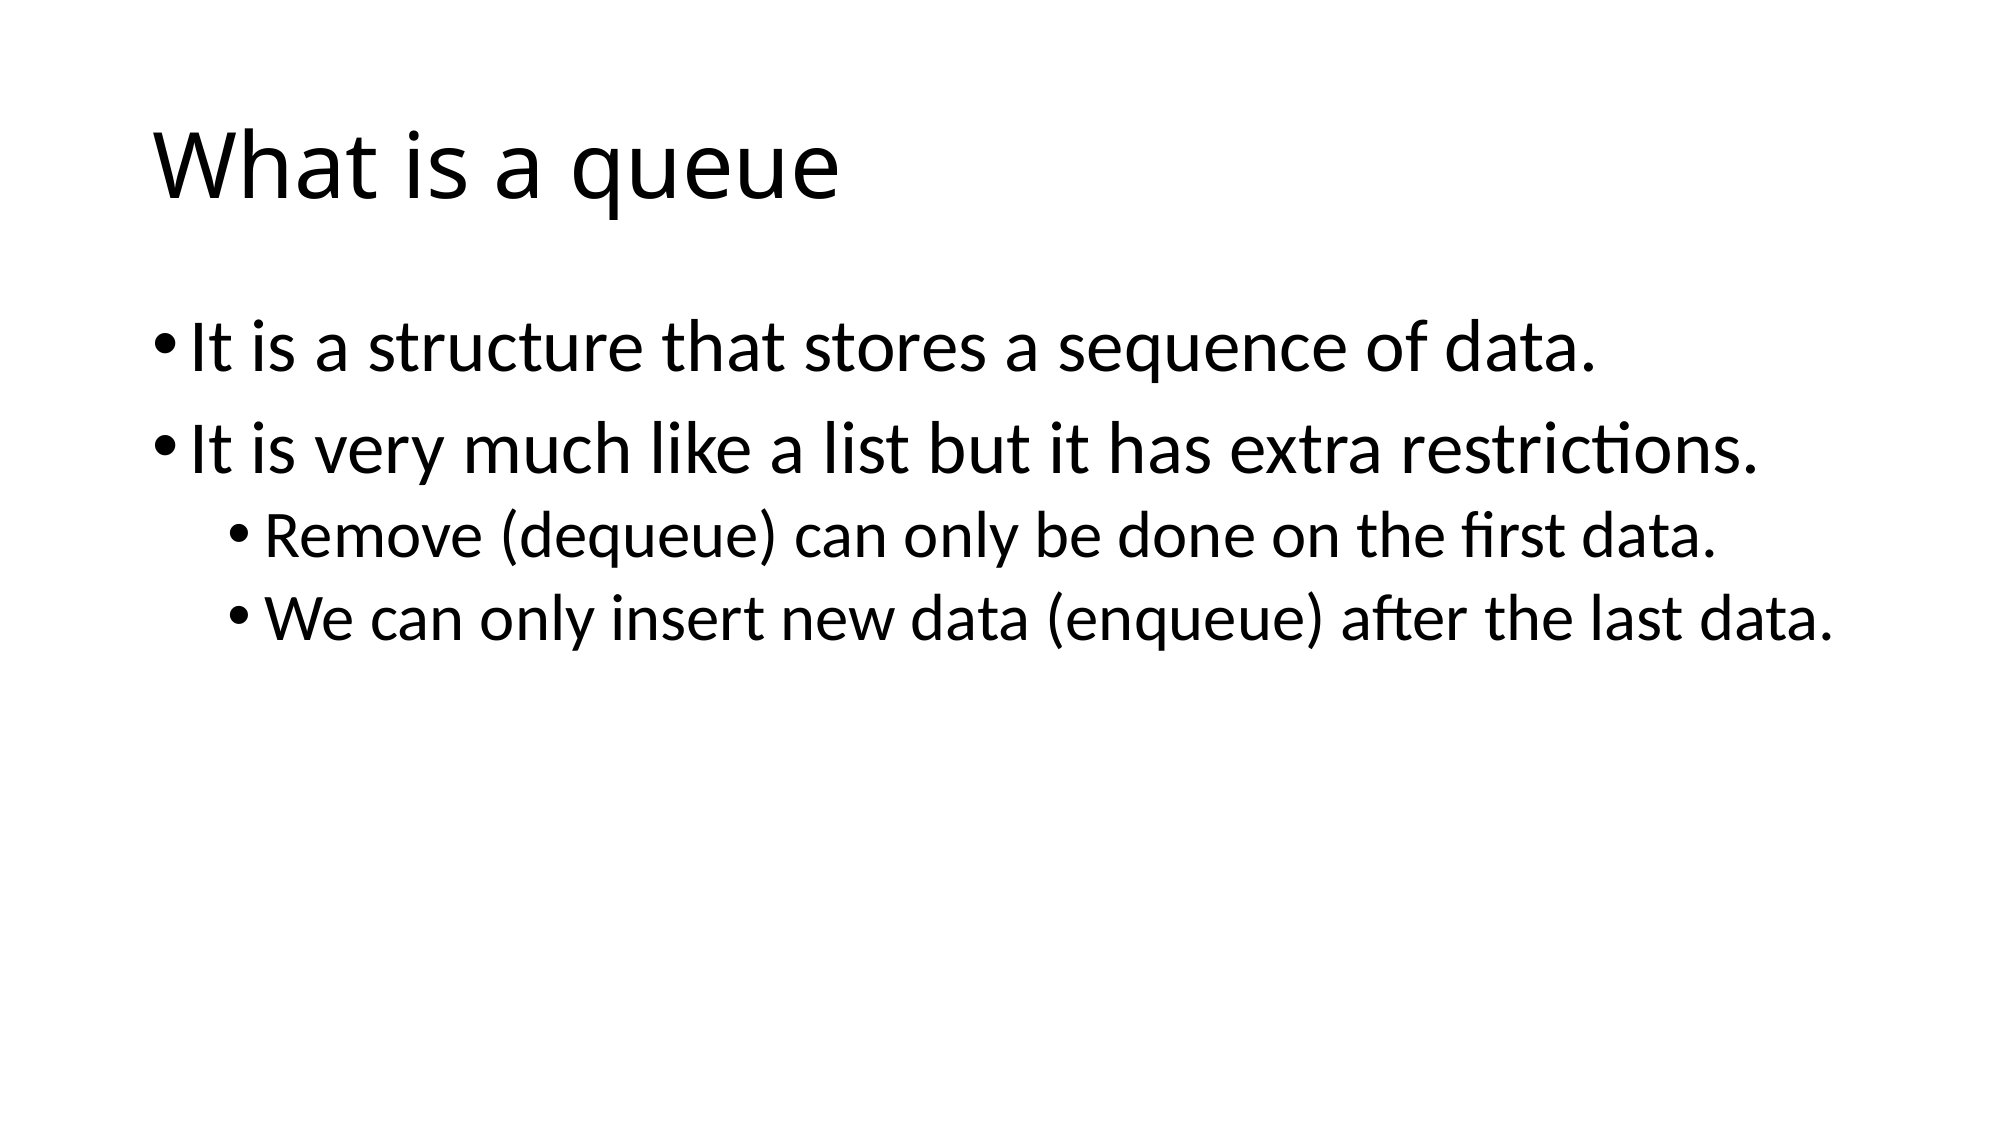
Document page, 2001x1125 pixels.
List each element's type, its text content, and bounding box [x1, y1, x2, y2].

title What is a queue [137, 59, 1863, 278]
list It is a structure that stores a sequence of data. It is very much like a list but it has extra restrictions. Remove (dequeue) can only be done on the first data. We can only insert new data (enqueue) after the last data. [137, 299, 1863, 1014]
